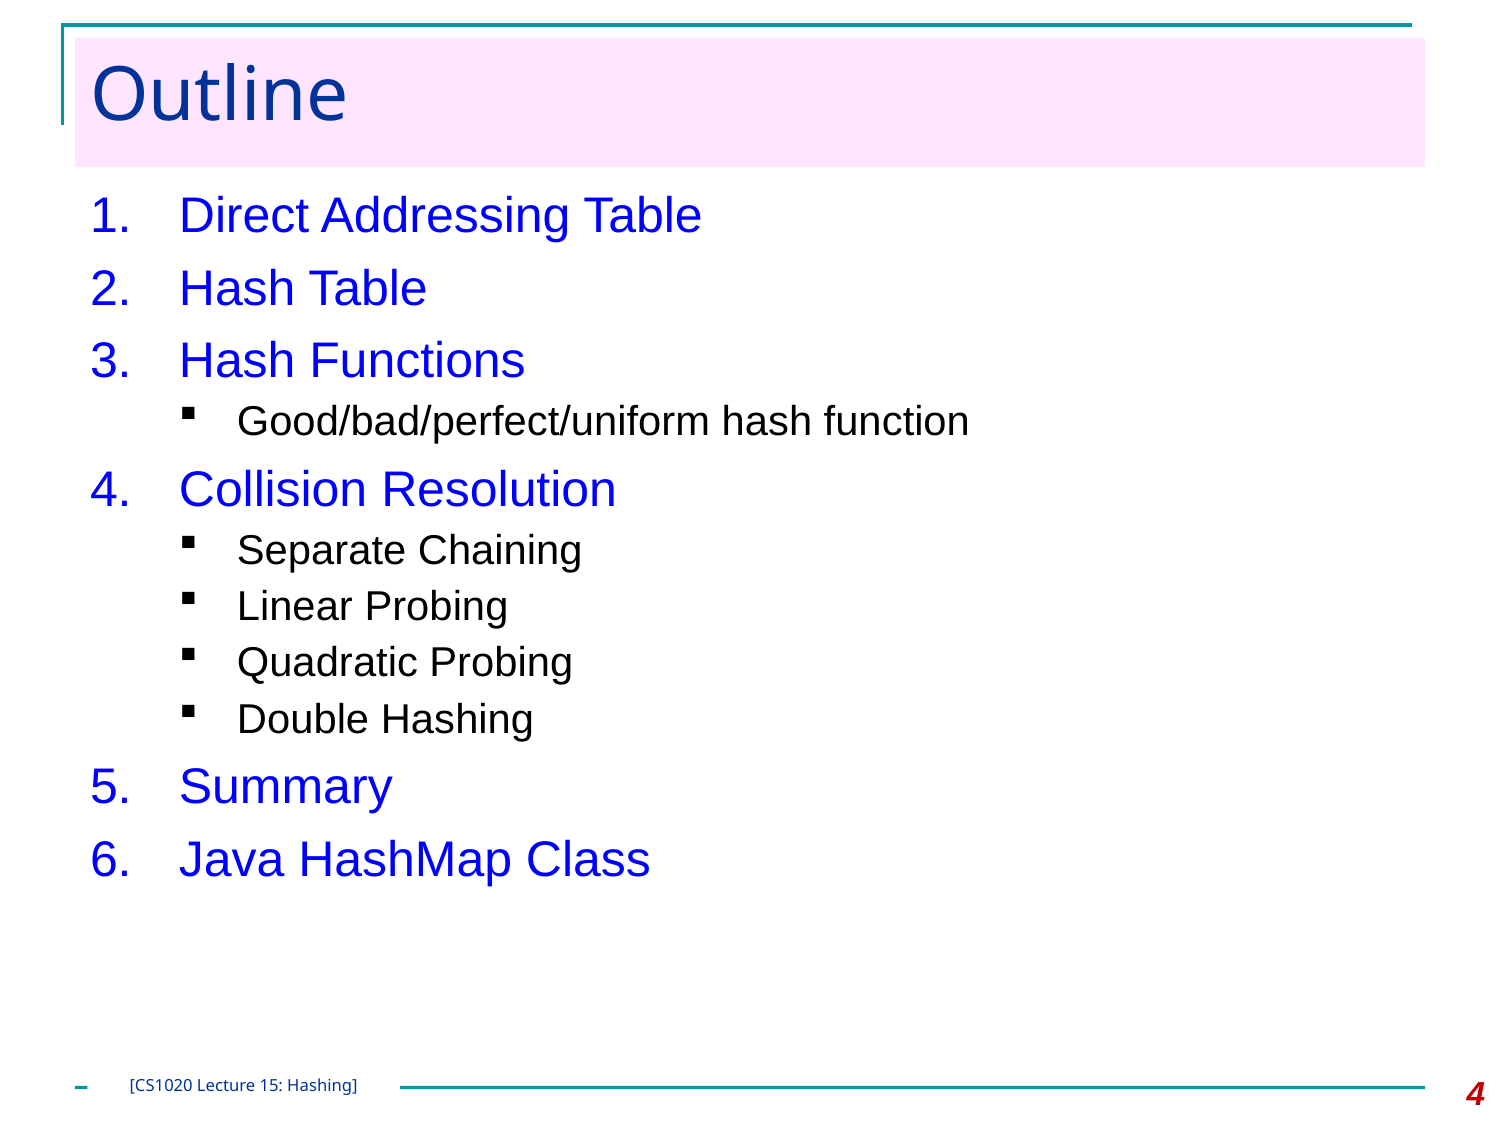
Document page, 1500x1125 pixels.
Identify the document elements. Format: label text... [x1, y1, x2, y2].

list Direct Addressing Table Hash Table Hash Functions Good/bad/perfect/uniform hash function Collision Resolution Separate Chaining Linear Probing Quadratic Probing Double Hashing Summary Java HashMap Class [74, 174, 1426, 1001]
slide_number 4 [1400, 1065, 1500, 1125]
title Outline [74, 37, 1426, 168]
text_box [CS1020 Lecture 15: Hashing] [87, 1074, 400, 1100]
